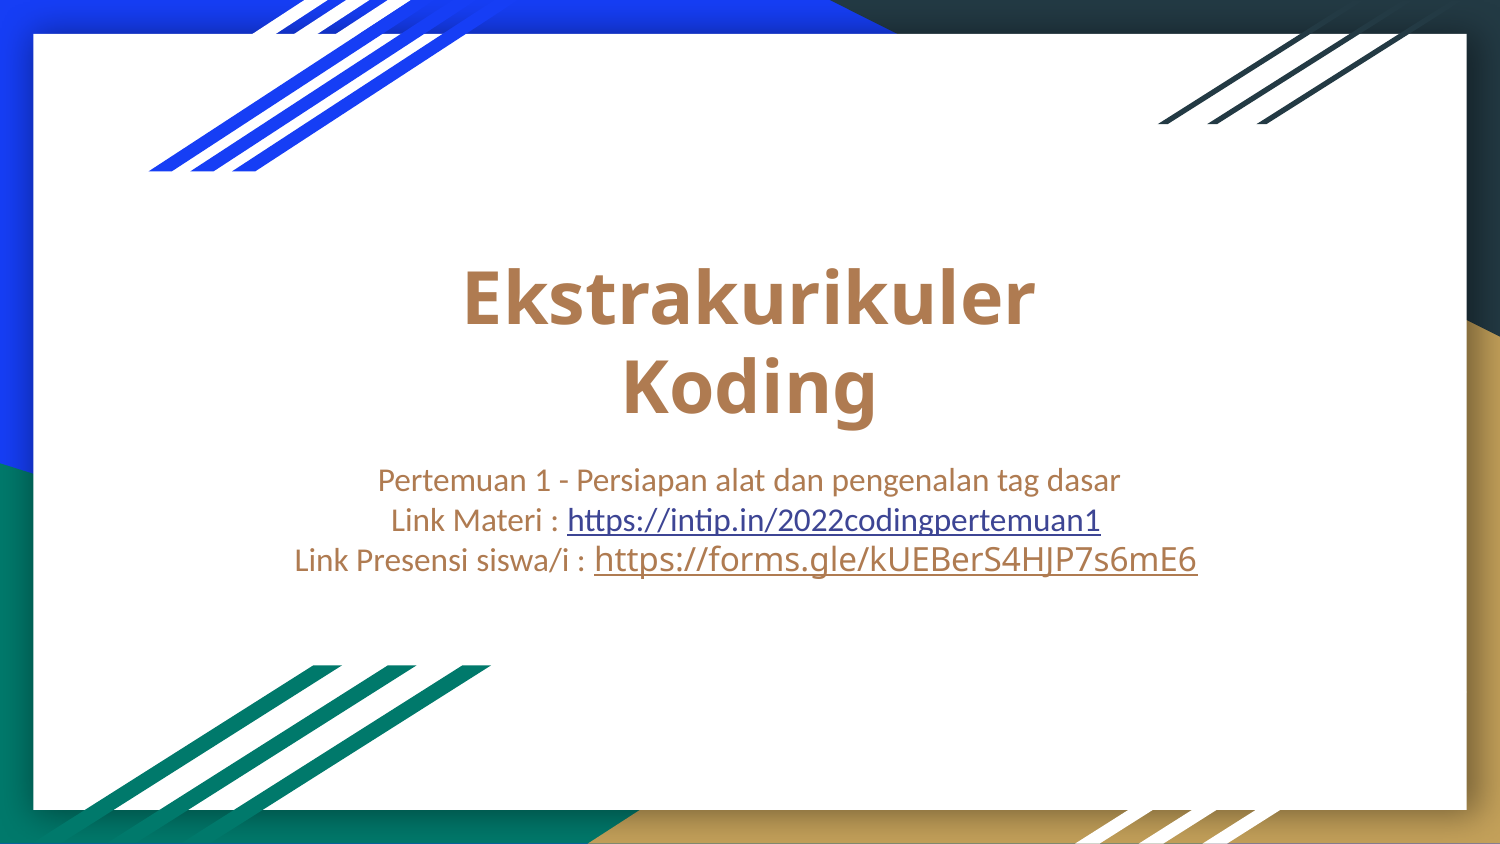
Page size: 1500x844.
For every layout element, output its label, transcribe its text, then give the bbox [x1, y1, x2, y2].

title Ekstrakurikuler Koding [310, 235, 1190, 443]
subtitle Pertemuan 1 - Persiapan alat dan pengenalan tag dasar Link Materi : https://intip.in/2022codingpertemuan1 Link Presensi siswa/i : https://forms.gle/kUEBerS4HJP7s6mE6 [256, 443, 1244, 608]
